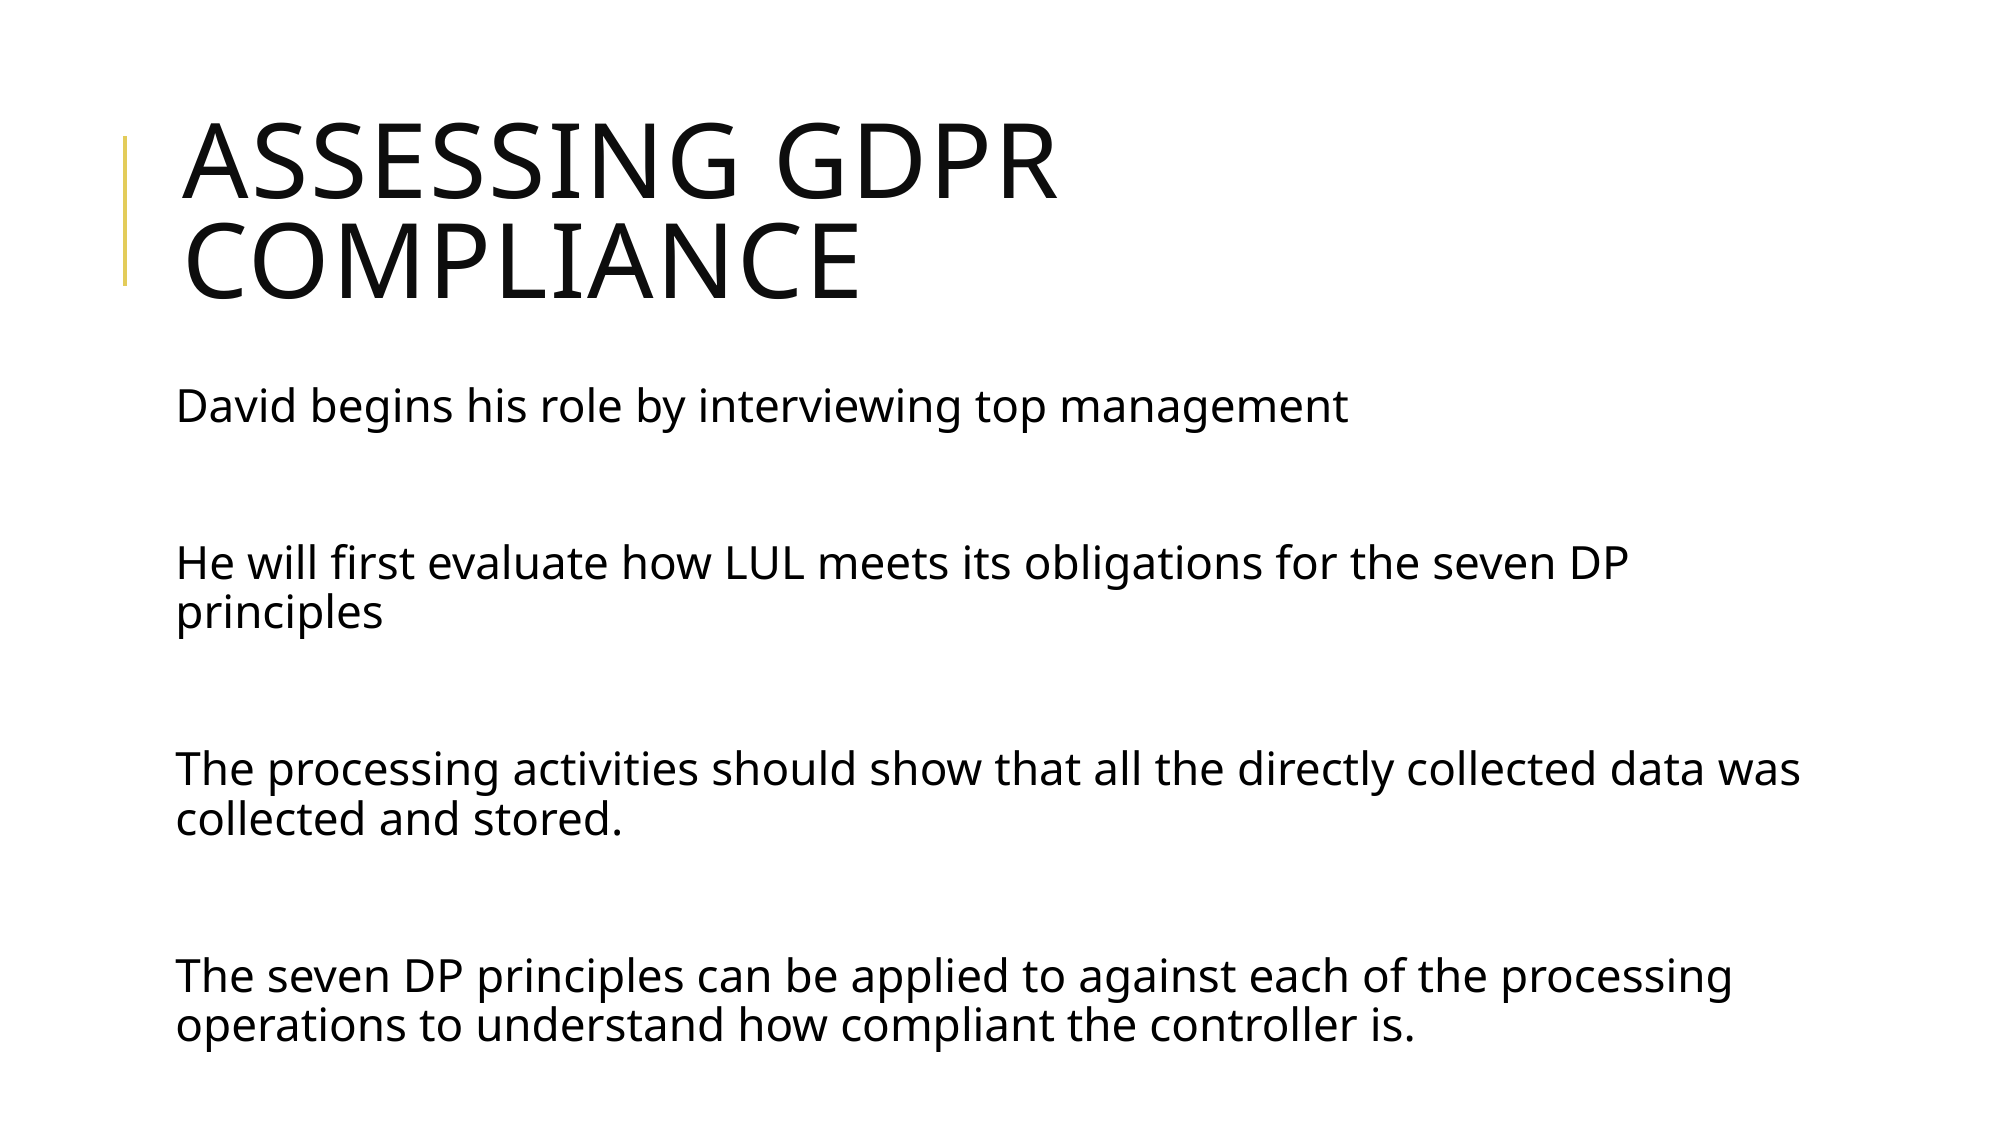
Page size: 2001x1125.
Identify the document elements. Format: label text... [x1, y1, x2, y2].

title Assessing GDPR compliance [168, 96, 1763, 342]
list David begins his role by interviewing top management He will first evaluate how LUL meets its obligations for the seven DP principles The processing activities should show that all the directly collected data was collected and stored. The seven DP principles can be applied to against each of the processing operations to understand how compliant the controller is. [168, 375, 1857, 1035]
